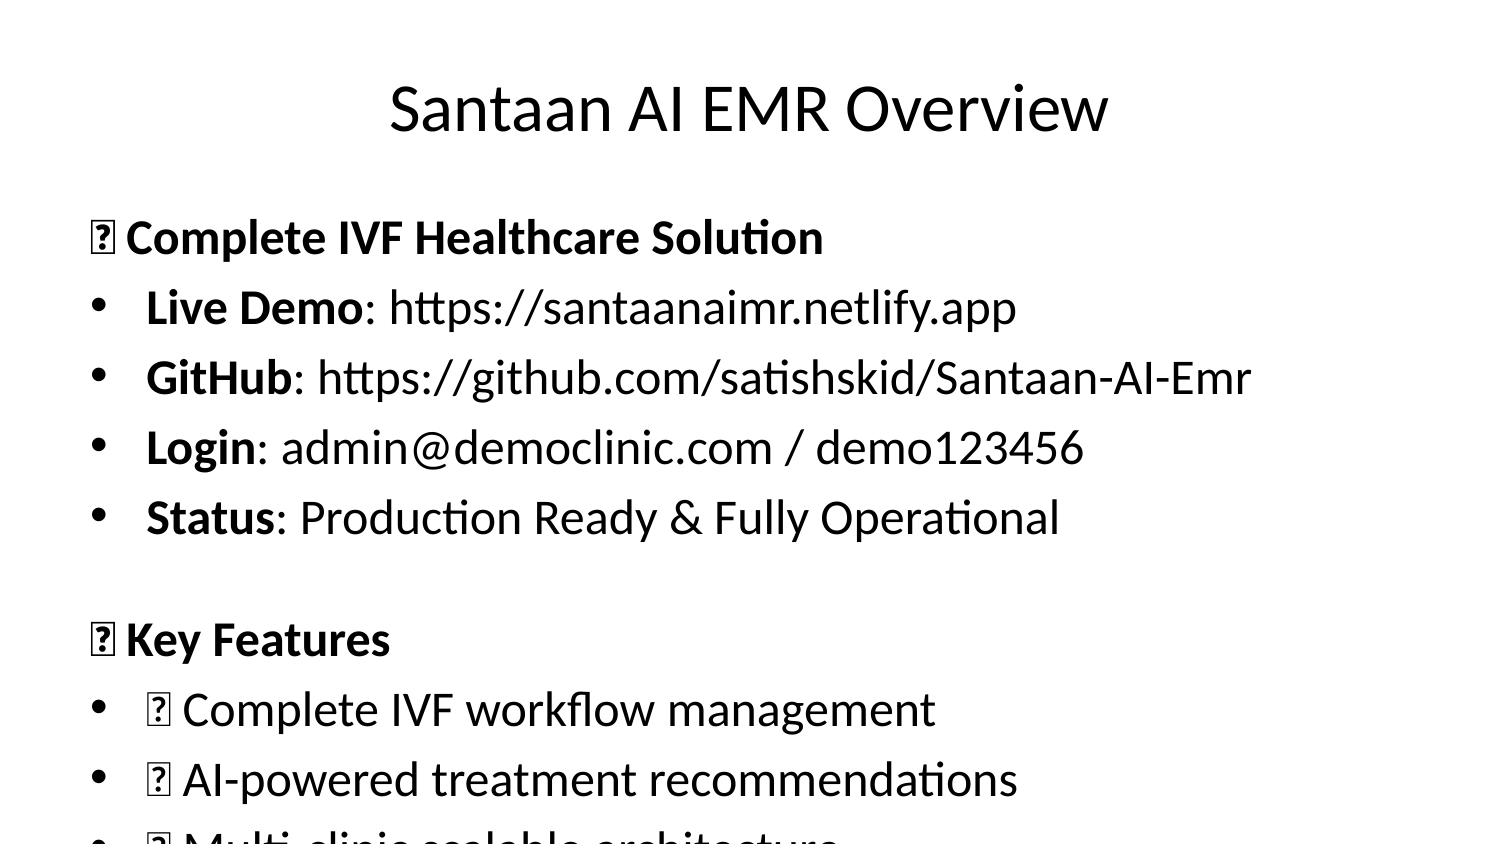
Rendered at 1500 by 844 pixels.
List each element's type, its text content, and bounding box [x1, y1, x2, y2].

title Santaan AI EMR Overview [75, 33, 1425, 175]
list 🏥 Complete IVF Healthcare Solution Live Demo: https://santaanaimr.netlify.app GitHub: https://github.com/satishskid/Santaan-AI-Emr Login: admin@democlinic.com / demo123456 Status: Production Ready & Fully Operational 🎯 Key Features ✅ Complete IVF workflow management ✅ AI-powered treatment recommendations ✅ Multi-clinic scalable architecture ✅ Real-time health monitoring ✅ Comprehensive training materials 👥 Users & Training Clinical Staff: Doctors, Nurses, Embryologists Operational Staff: Receptionists, Administrators Training: 40+ hours comprehensive materials Certification: 3-level certification program 💰 Business Value 50% reduction in administrative time 25% increase in treatment success rates 40% cost reduction in admin overhead ROI: 3-6 months payback period 🚀 Ready for Immediate Deployment [75, 196, 1425, 754]
